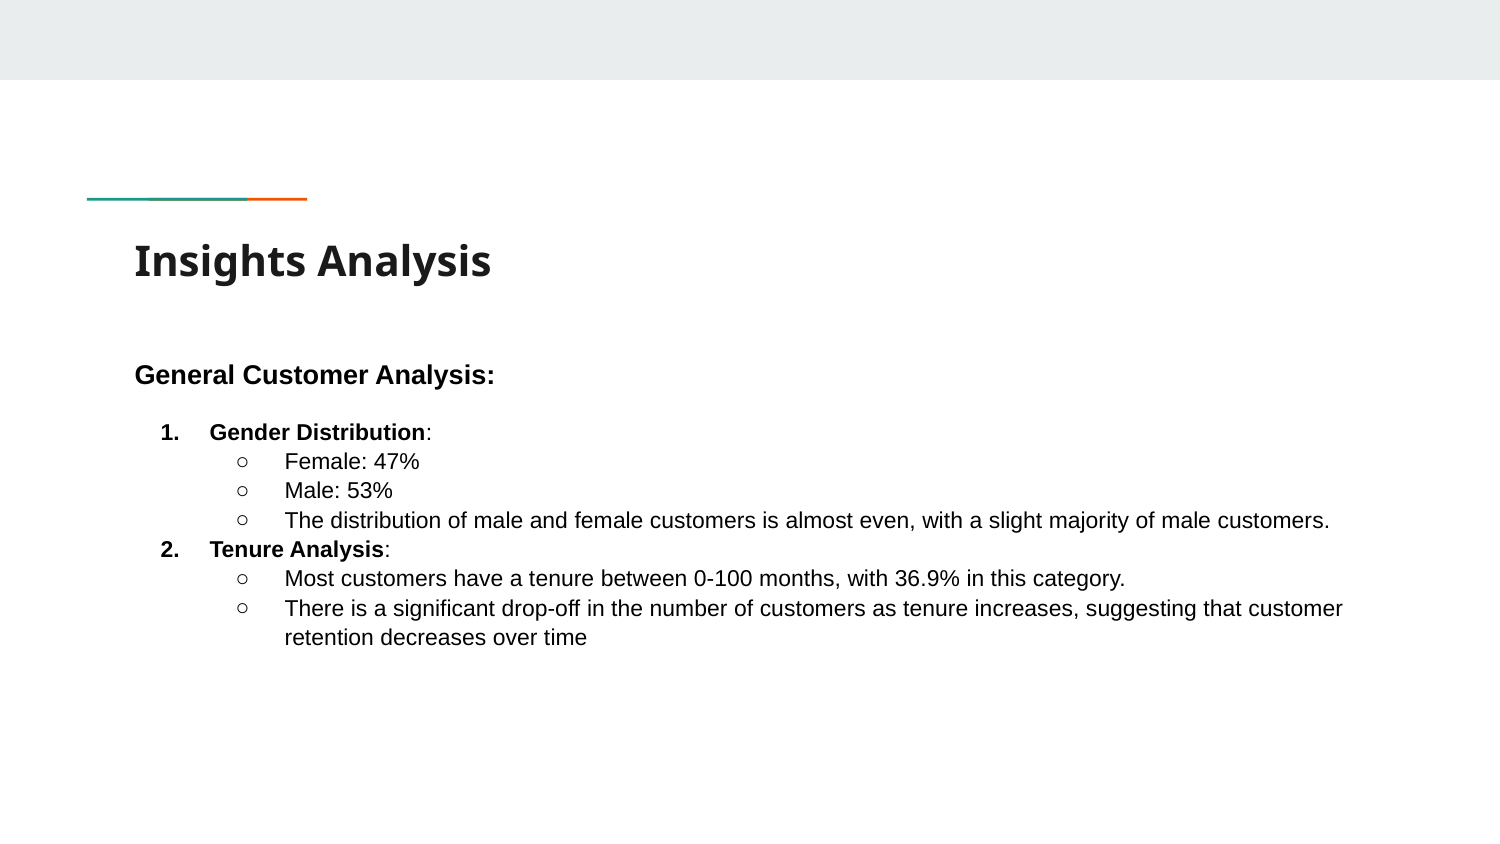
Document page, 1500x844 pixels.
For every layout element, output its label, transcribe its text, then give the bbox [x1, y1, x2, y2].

title Insights Analysis [119, 216, 1381, 305]
list General Customer Analysis: Gender Distribution: Female: 47% Male: 53% The distribution of male and female customers is almost even, with a slight majority of male customers. Tenure Analysis: Most customers have a tenure between 0-100 months, with 36.9% in this category. There is a significant drop-off in the number of customers as tenure increases, suggesting that customer retention decreases over time [119, 341, 1381, 712]
